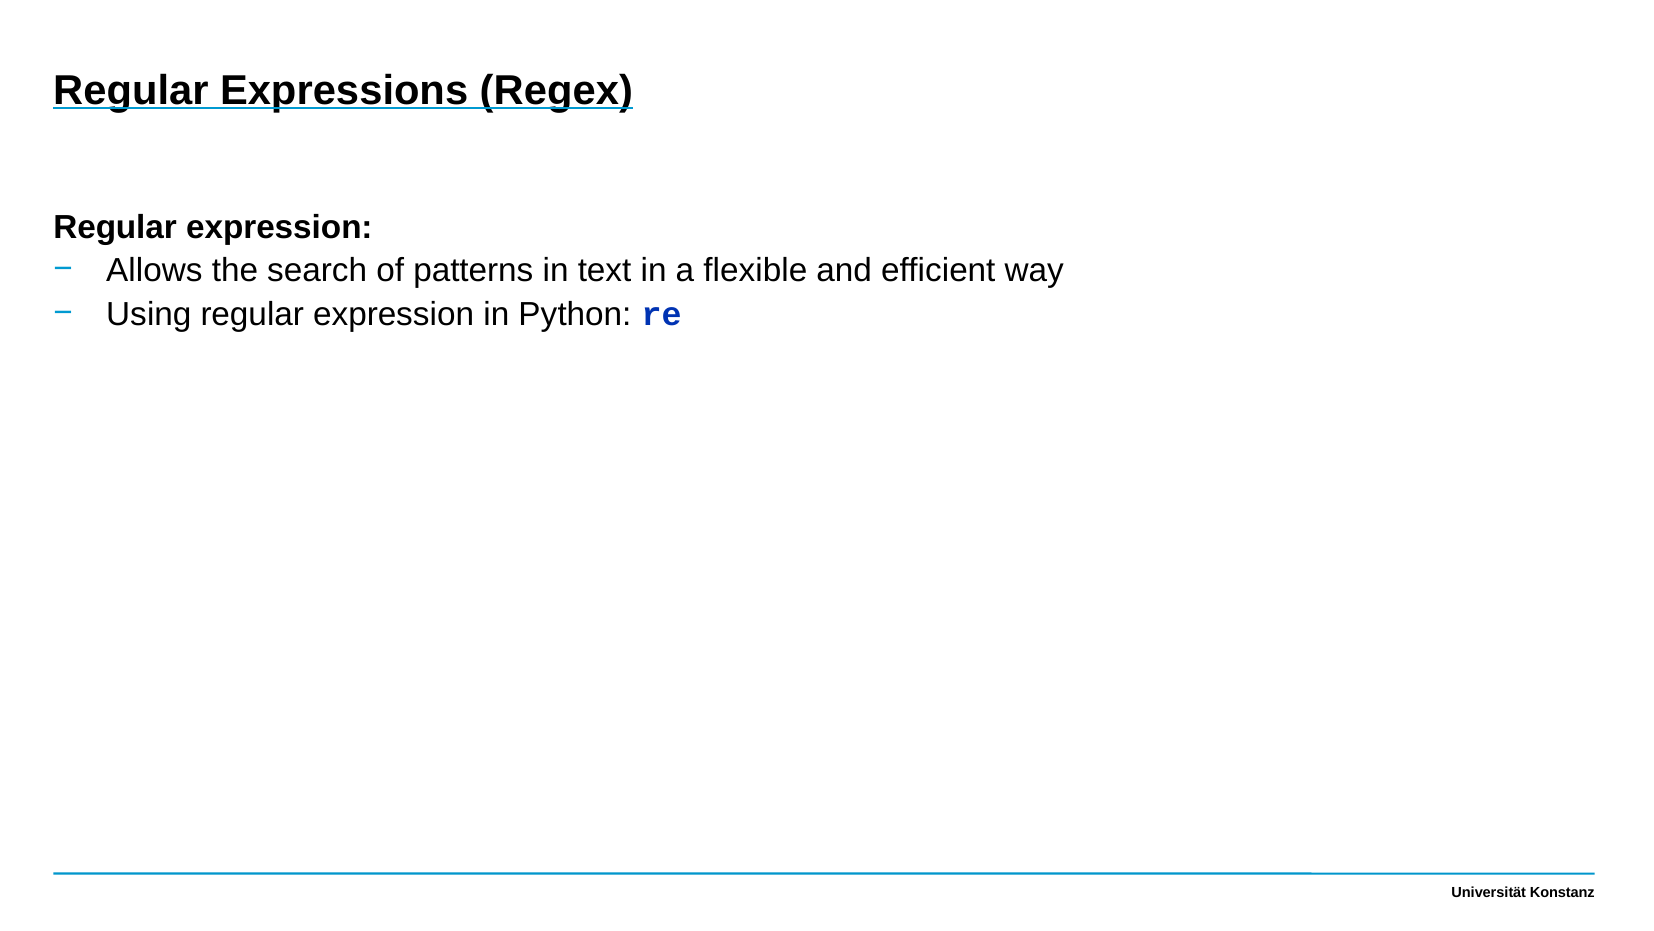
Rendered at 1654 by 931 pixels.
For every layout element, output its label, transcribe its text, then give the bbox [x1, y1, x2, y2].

text_box Regular Expressions (Regex) [53, 66, 1093, 197]
text_box Regular expression: Allows the search of patterns in text in a flexible and efficient way Using regular expression in Python: re [53, 200, 1447, 815]
